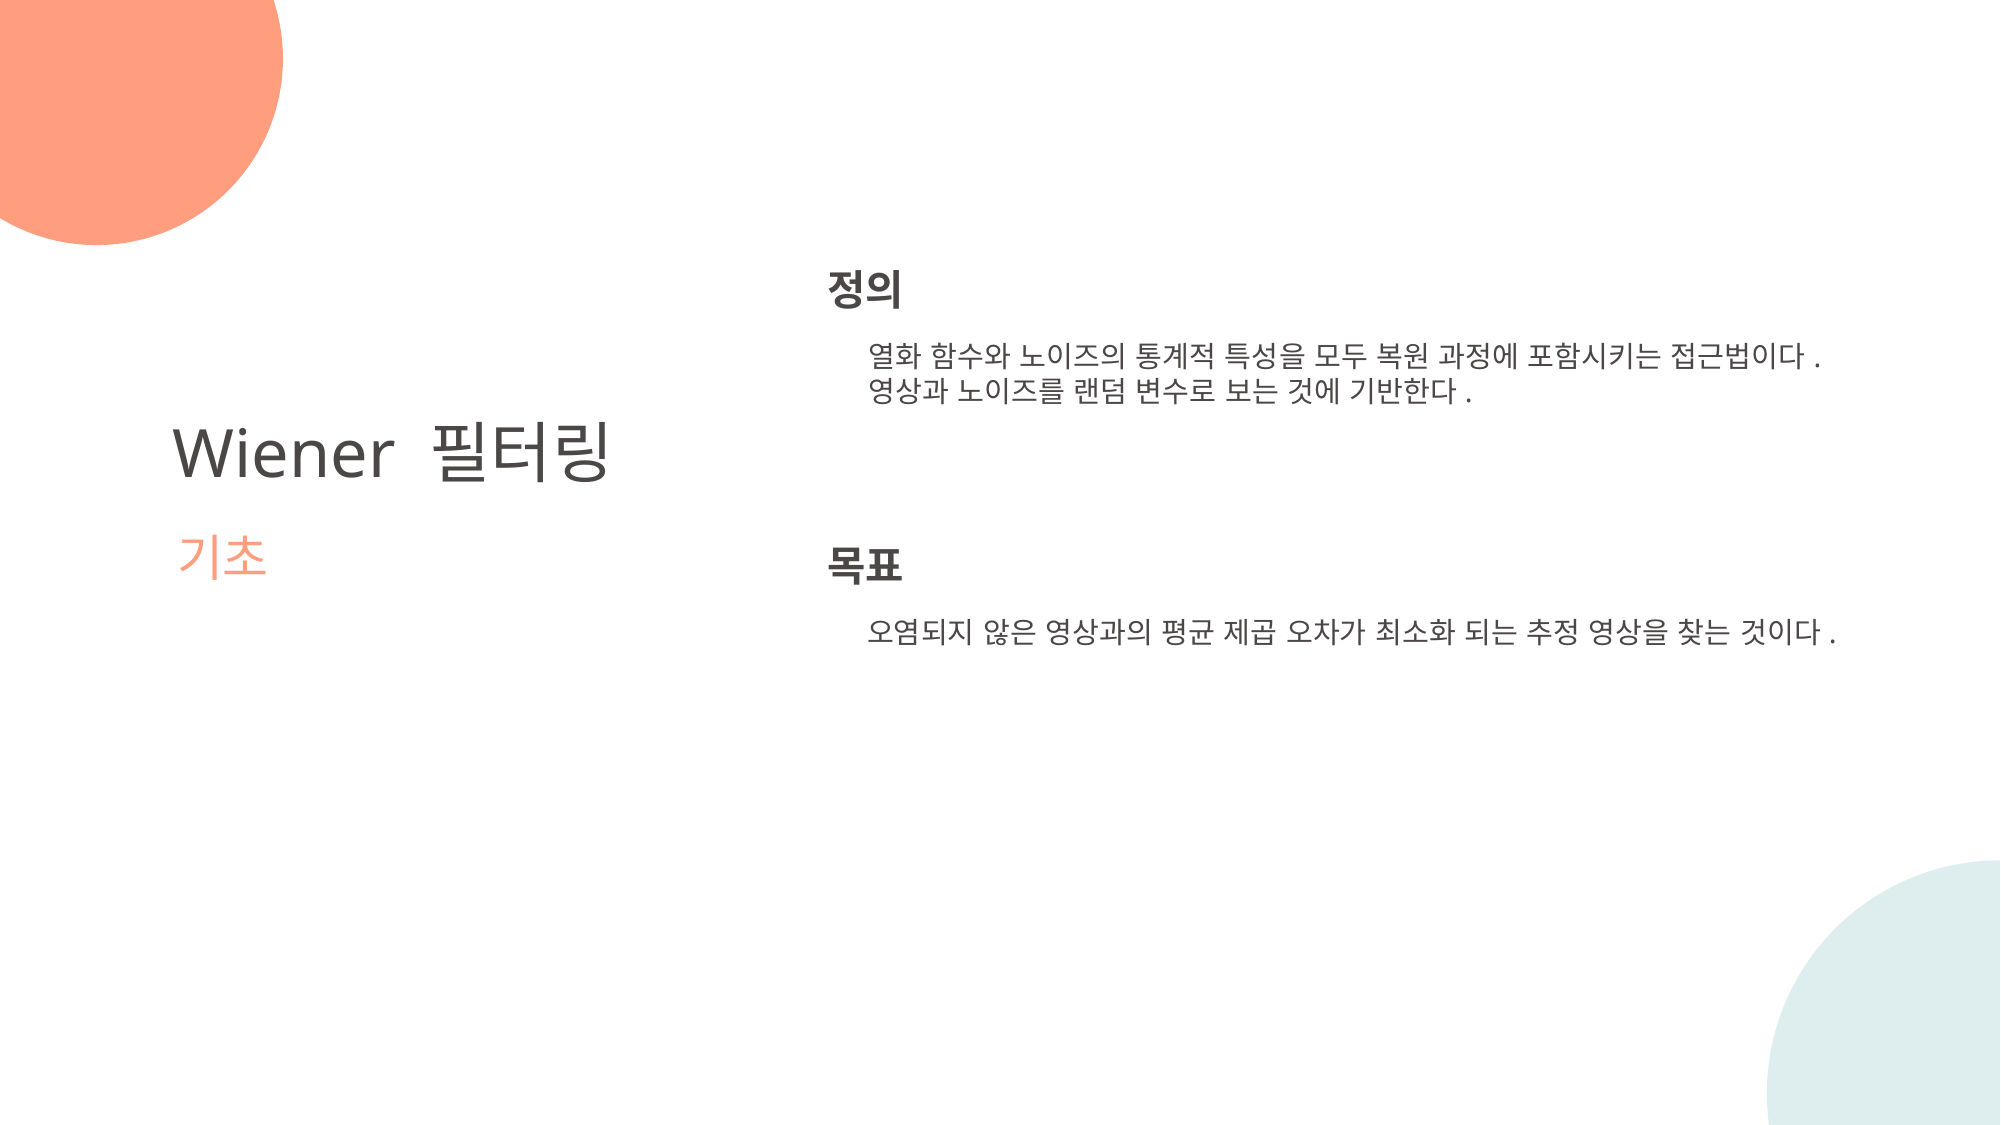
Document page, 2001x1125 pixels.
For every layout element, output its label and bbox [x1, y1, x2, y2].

text_box [808, 256, 1881, 418]
text_box [808, 532, 1895, 658]
text_box [1765, 859, 2000, 1125]
text_box [157, 403, 630, 595]
text_box [0, 0, 284, 247]
